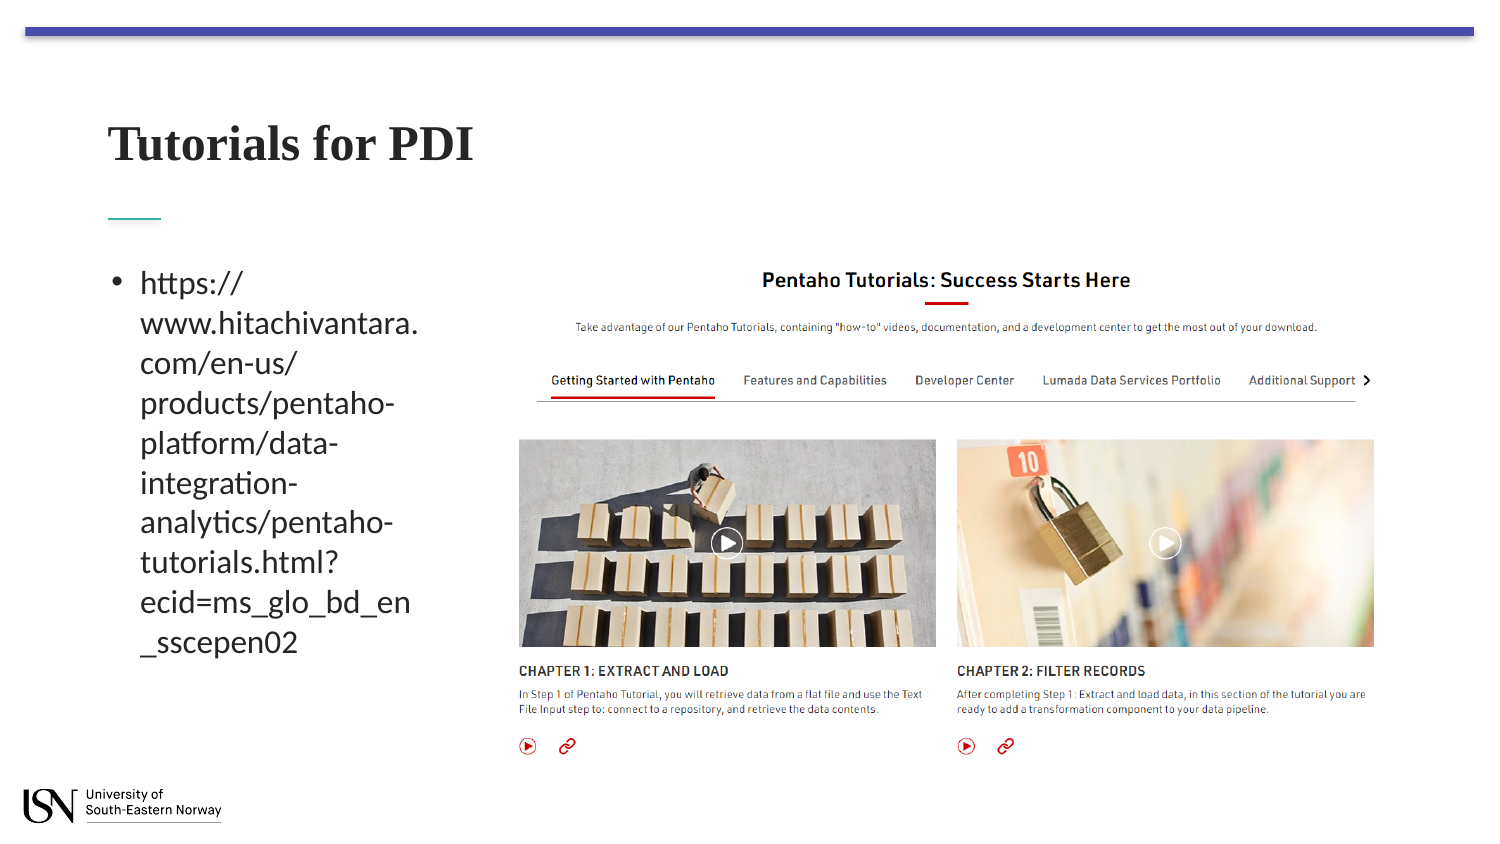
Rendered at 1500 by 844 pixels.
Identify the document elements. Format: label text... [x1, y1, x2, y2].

title Tutorials for PDI [107, 70, 1414, 211]
picture [3, 768, 238, 844]
list https://www.hitachivantara.com/en-us/products/pentaho-platform/data-integration-analytics/pentaho-tutorials.html?ecid=ms_glo_bd_en_sscepen02 [96, 261, 441, 678]
picture [455, 244, 1430, 786]
